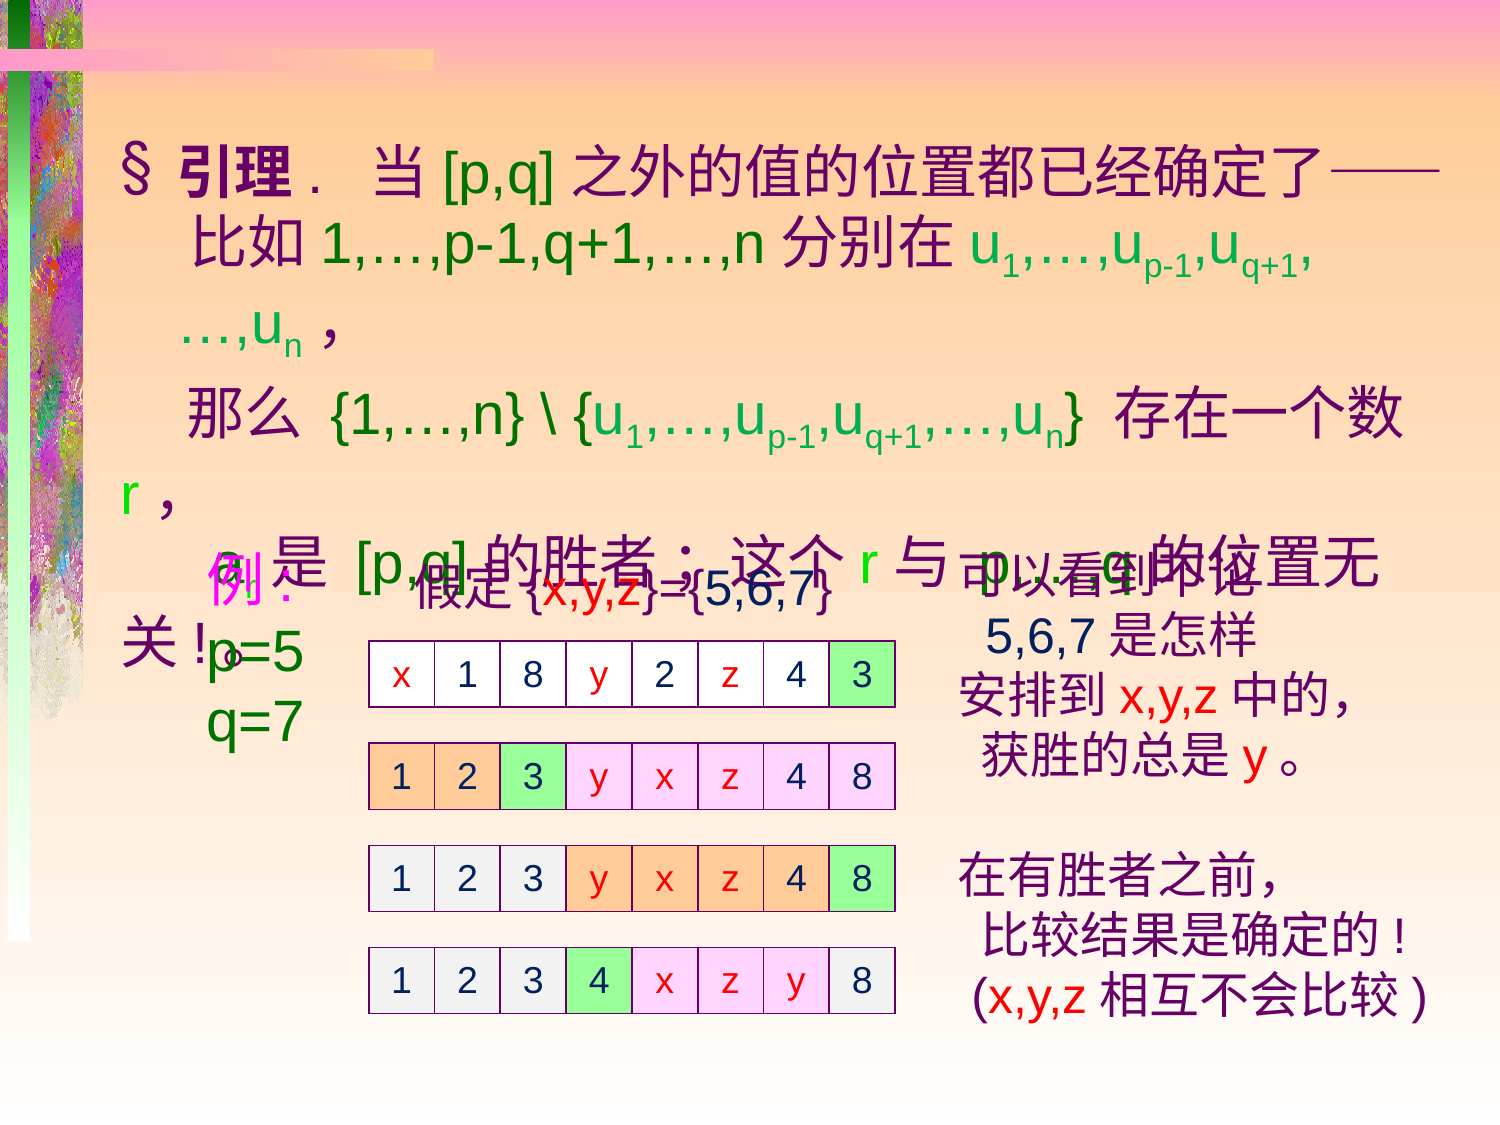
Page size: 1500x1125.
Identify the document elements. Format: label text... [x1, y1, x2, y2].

table_header x [633, 948, 697, 1013]
table_header 1 [435, 642, 499, 706]
table_header y [567, 642, 631, 706]
table_header 2 [435, 744, 499, 809]
table_header 3 [501, 846, 565, 911]
table_header 3 [501, 744, 565, 809]
table_header 2 [435, 846, 499, 911]
table_header z [699, 948, 763, 1013]
table_header 3 [501, 948, 565, 1013]
table_header 8 [830, 744, 894, 809]
list 引理. 当[p,q]之外的值的位置都已经确定了—— 比如1,…,p-1,q+1,…,n分别在u1,…,up-1,uq+1,…,un， 那么 {1,…,n} \ {u1,…,up-1,uq+1,…,un} 存在一个数r， ar是 [p,q]的胜者 ；这个r与 p,…,q的位置无关!。 [105, 127, 1500, 484]
table_header z [699, 744, 763, 809]
picture [29, 0, 83, 50]
table_header 1 [370, 948, 434, 1013]
table_header 8 [830, 846, 894, 911]
table_header x [370, 642, 434, 706]
text_box 假定{x,y,z}={5,6,7} [399, 547, 950, 623]
table_header 4 [764, 846, 828, 911]
table_header 1 [370, 744, 434, 809]
table_header y [764, 948, 828, 1013]
text_box 例: p=5 q=7 [191, 535, 342, 761]
table_header 2 [633, 642, 697, 706]
table_header y [567, 846, 631, 911]
table_header z [699, 846, 763, 911]
table_header 8 [501, 642, 565, 706]
picture [29, 71, 83, 821]
table_header 4 [764, 642, 828, 706]
table_header z [699, 642, 763, 706]
table_header y [567, 744, 631, 809]
table_header 4 [764, 744, 828, 809]
table_header 1 [370, 846, 434, 911]
table_header x [633, 846, 697, 911]
table_header x [633, 744, 697, 809]
table_header 8 [830, 948, 894, 1013]
picture [0, 71, 9, 821]
table_header 4 [567, 948, 631, 1013]
table_header 2 [435, 948, 499, 1013]
text_box 可以看到不论 5,6,7是怎样 安排到x,y,z中的， 获胜的总是y。 在有胜者之前， 比较结果是确定的! (x,y,z相互不会比较) [942, 535, 1443, 1031]
picture [0, 0, 9, 50]
table_header 3 [830, 642, 894, 706]
